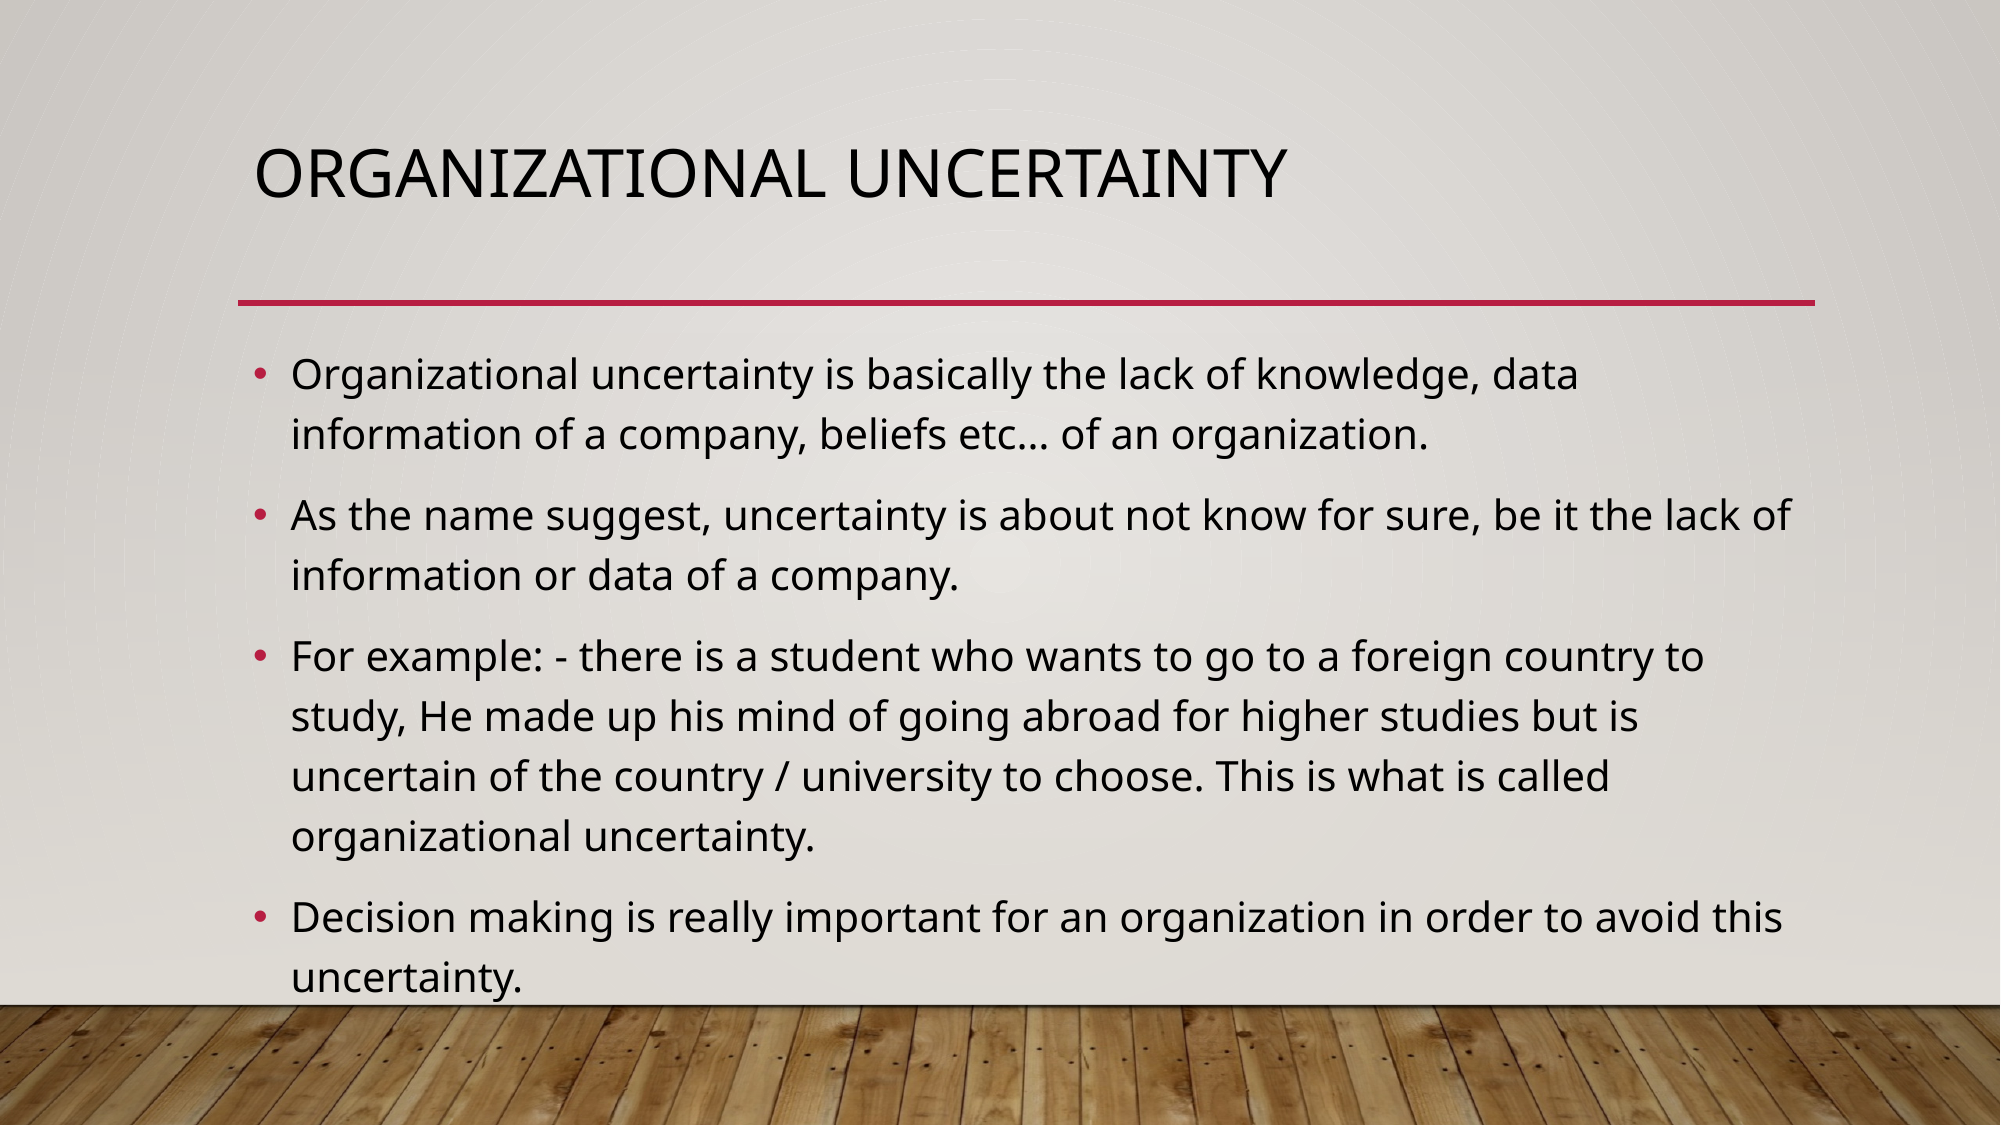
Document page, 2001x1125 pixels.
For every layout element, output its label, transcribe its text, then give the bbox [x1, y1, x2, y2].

picture [0, 1005, 2000, 1125]
list Organizational uncertainty is basically the lack of knowledge, data information of a company, beliefs etc… of an organization. As the name suggest, uncertainty is about not know for sure, be it the lack of information or data of a company. For example: - there is a student who wants to go to a foreign country to study, He made up his mind of going abroad for higher studies but is uncertain of the country / university to choose. This is what is called organizational uncertainty. Decision making is really important for an organization in order to avoid this uncertainty. [238, 330, 1814, 897]
title Organizational uncertainty [238, 131, 1814, 305]
